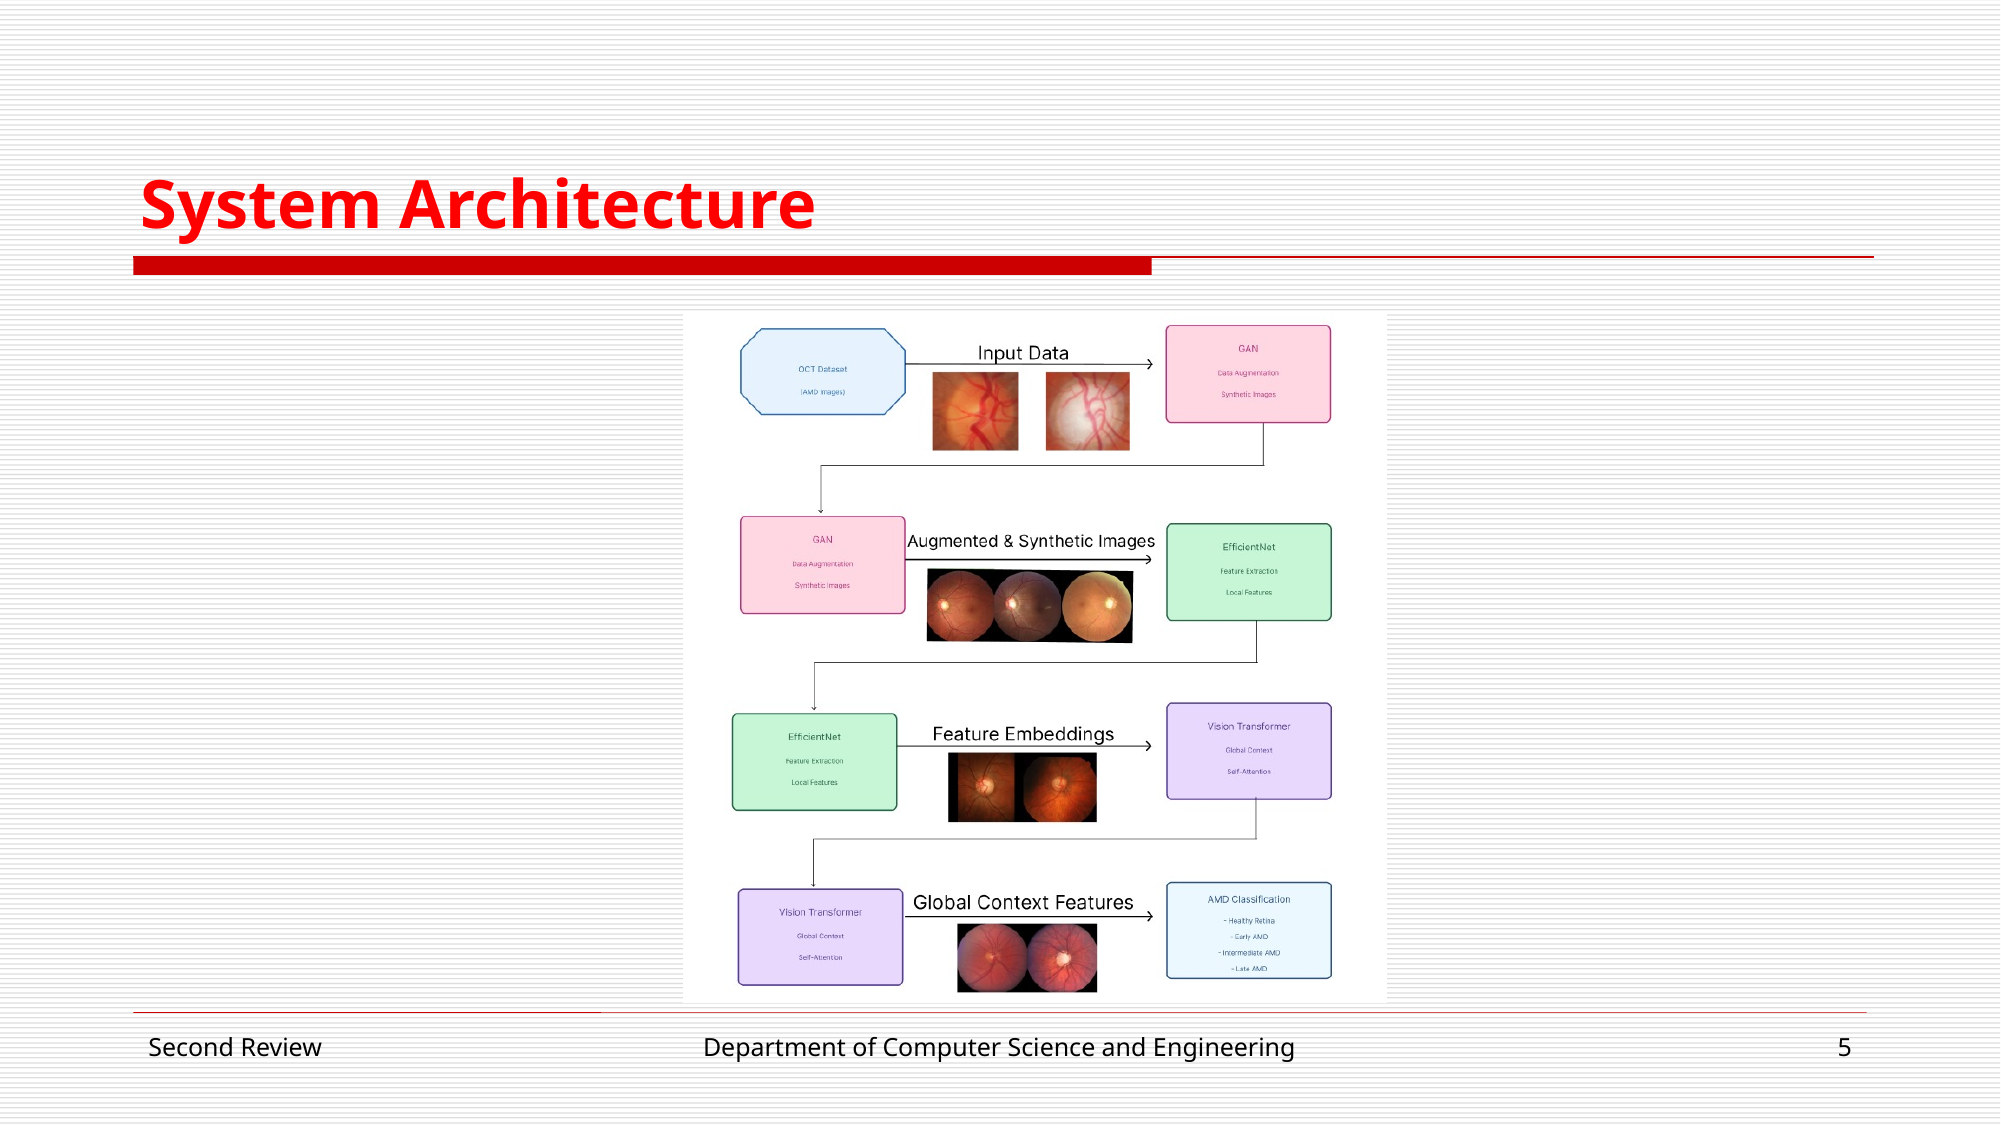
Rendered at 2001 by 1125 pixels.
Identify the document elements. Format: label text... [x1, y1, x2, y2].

slide_number 5 [1433, 1024, 1867, 1103]
footer Department of Computer Science and Engineering [683, 1024, 1317, 1103]
picture [0, 0, 2001, 1125]
list [125, 288, 1876, 989]
slide_number Second Review [133, 1024, 567, 1103]
title System Architecture [125, 50, 1876, 250]
